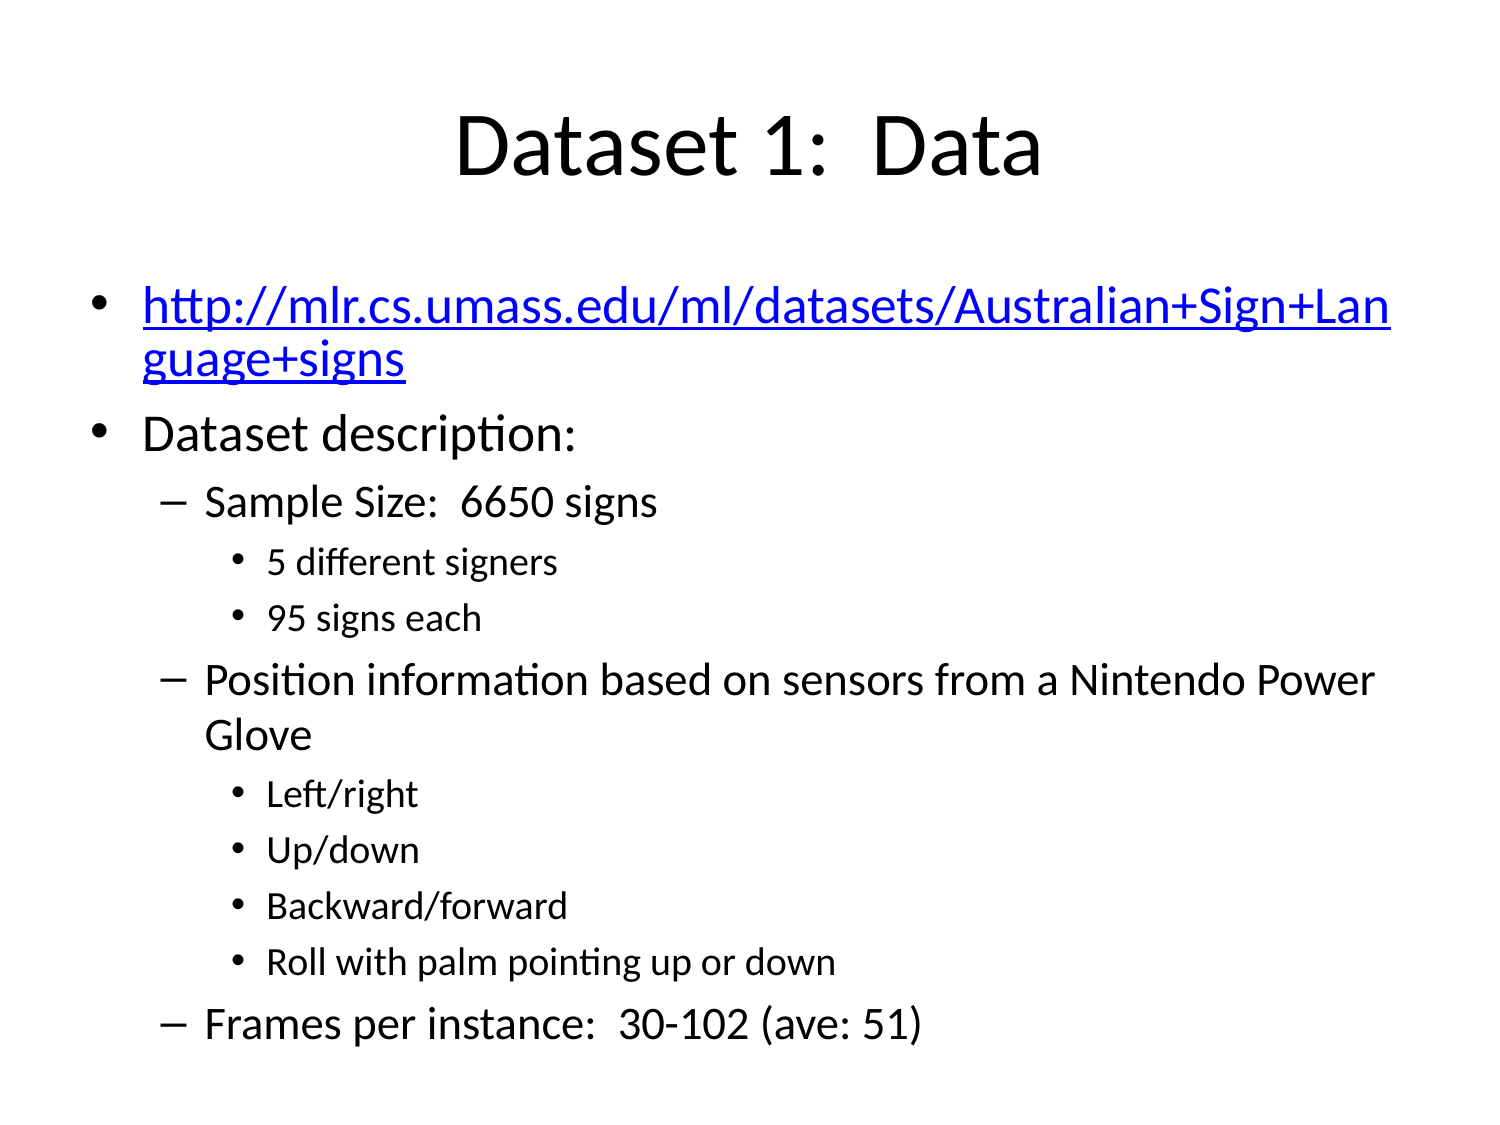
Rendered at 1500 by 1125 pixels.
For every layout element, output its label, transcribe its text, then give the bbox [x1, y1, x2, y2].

list http://mlr.cs.umass.edu/ml/datasets/Australian+Sign+Language+signs Dataset description: Sample Size: 6650 signs 5 different signers 95 signs each Position information based on sensors from a Nintendo Power Glove Left/right Up/down Backward/forward Roll with palm pointing up or down Frames per instance: 30-102 (ave: 51) [75, 262, 1425, 1005]
title Dataset 1: Data [75, 45, 1425, 233]
